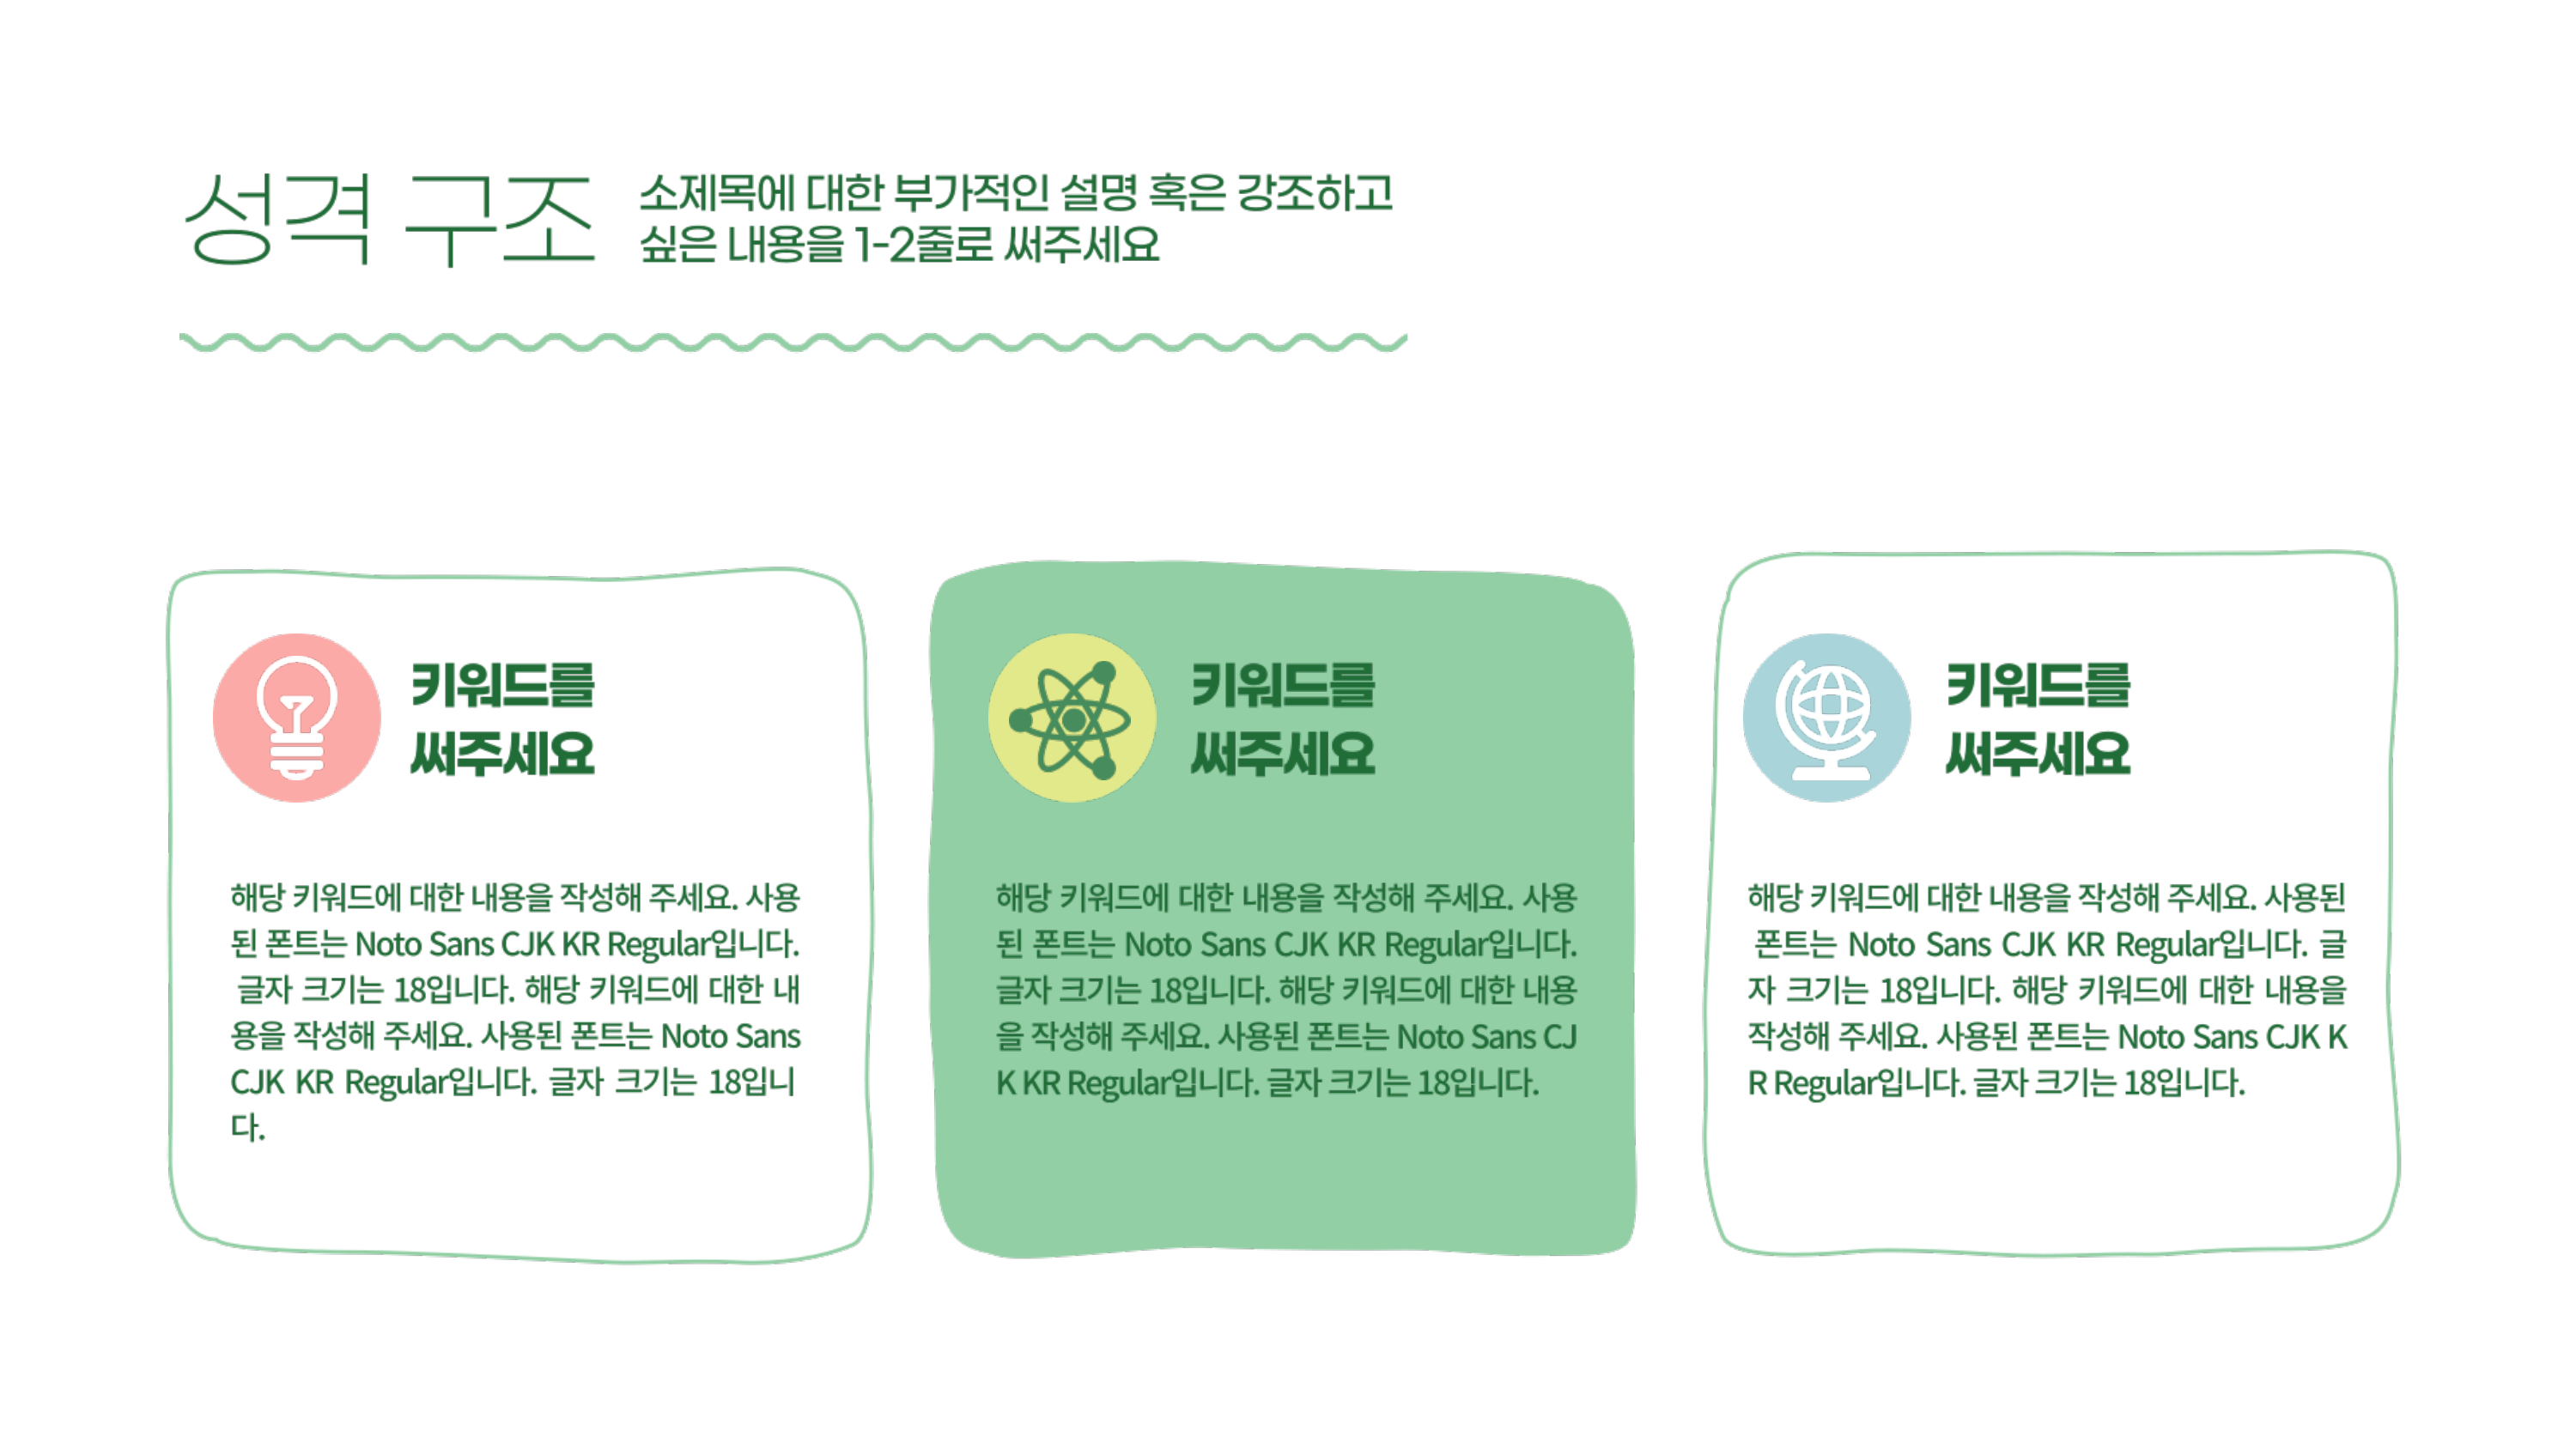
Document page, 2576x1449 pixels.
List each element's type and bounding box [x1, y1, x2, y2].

picture [1929, 630, 2177, 834]
text_box [924, 551, 1648, 1275]
picture [985, 855, 1603, 1142]
text_box [155, 551, 879, 1275]
text_box [1743, 634, 1912, 803]
picture [1738, 855, 2372, 1142]
text_box [1693, 539, 2417, 1263]
picture [221, 855, 829, 1182]
text_box [179, 332, 1409, 355]
text_box [213, 634, 381, 803]
picture [147, 104, 1431, 384]
picture [393, 630, 641, 834]
text_box [988, 634, 1157, 803]
picture [1174, 630, 1421, 834]
